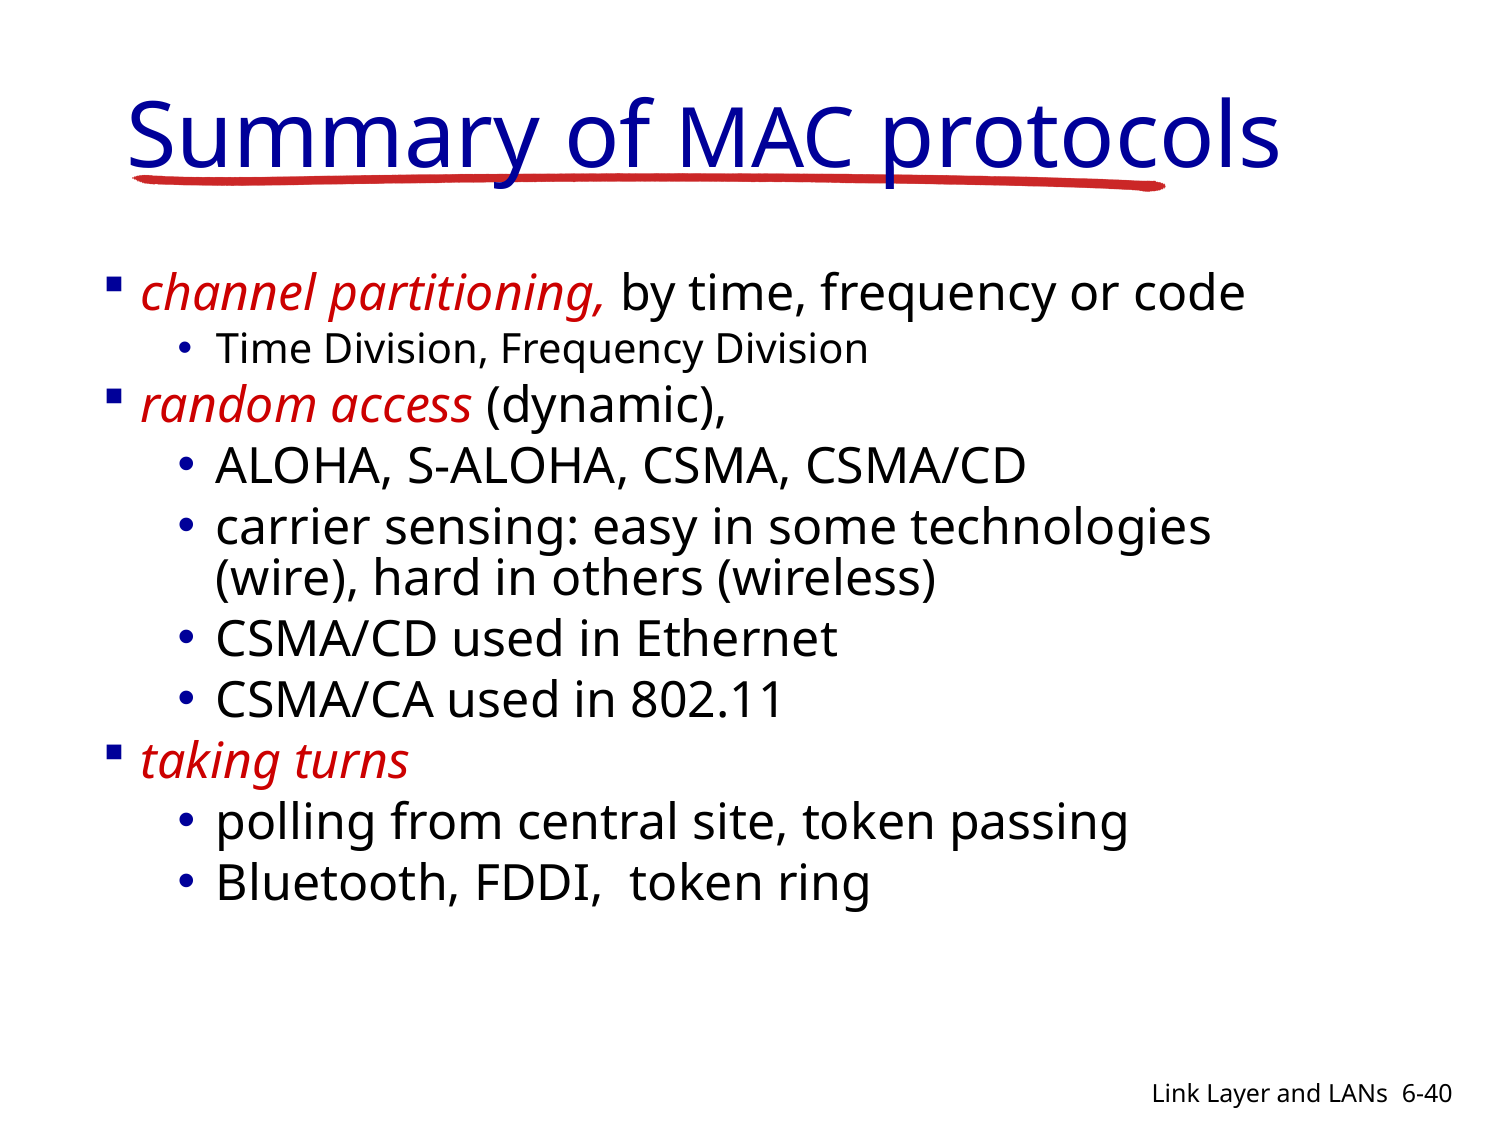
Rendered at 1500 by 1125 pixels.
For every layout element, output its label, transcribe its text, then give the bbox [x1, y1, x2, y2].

title Summary of MAC protocols [87, 37, 1363, 225]
picture [127, 168, 1179, 198]
footer Link Layer and LANs [1045, 1069, 1404, 1110]
slide_number 6-40 [1387, 1069, 1478, 1115]
list channel partitioning, by time, frequency or code Time Division, Frequency Division random access (dynamic), ALOHA, S-ALOHA, CSMA, CSMA/CD carrier sensing: easy in some technologies (wire), hard in others (wireless) CSMA/CD used in Ethernet CSMA/CA used in 802.11 taking turns polling from central site, token passing Bluetooth, FDDI, token ring [87, 262, 1363, 1068]
